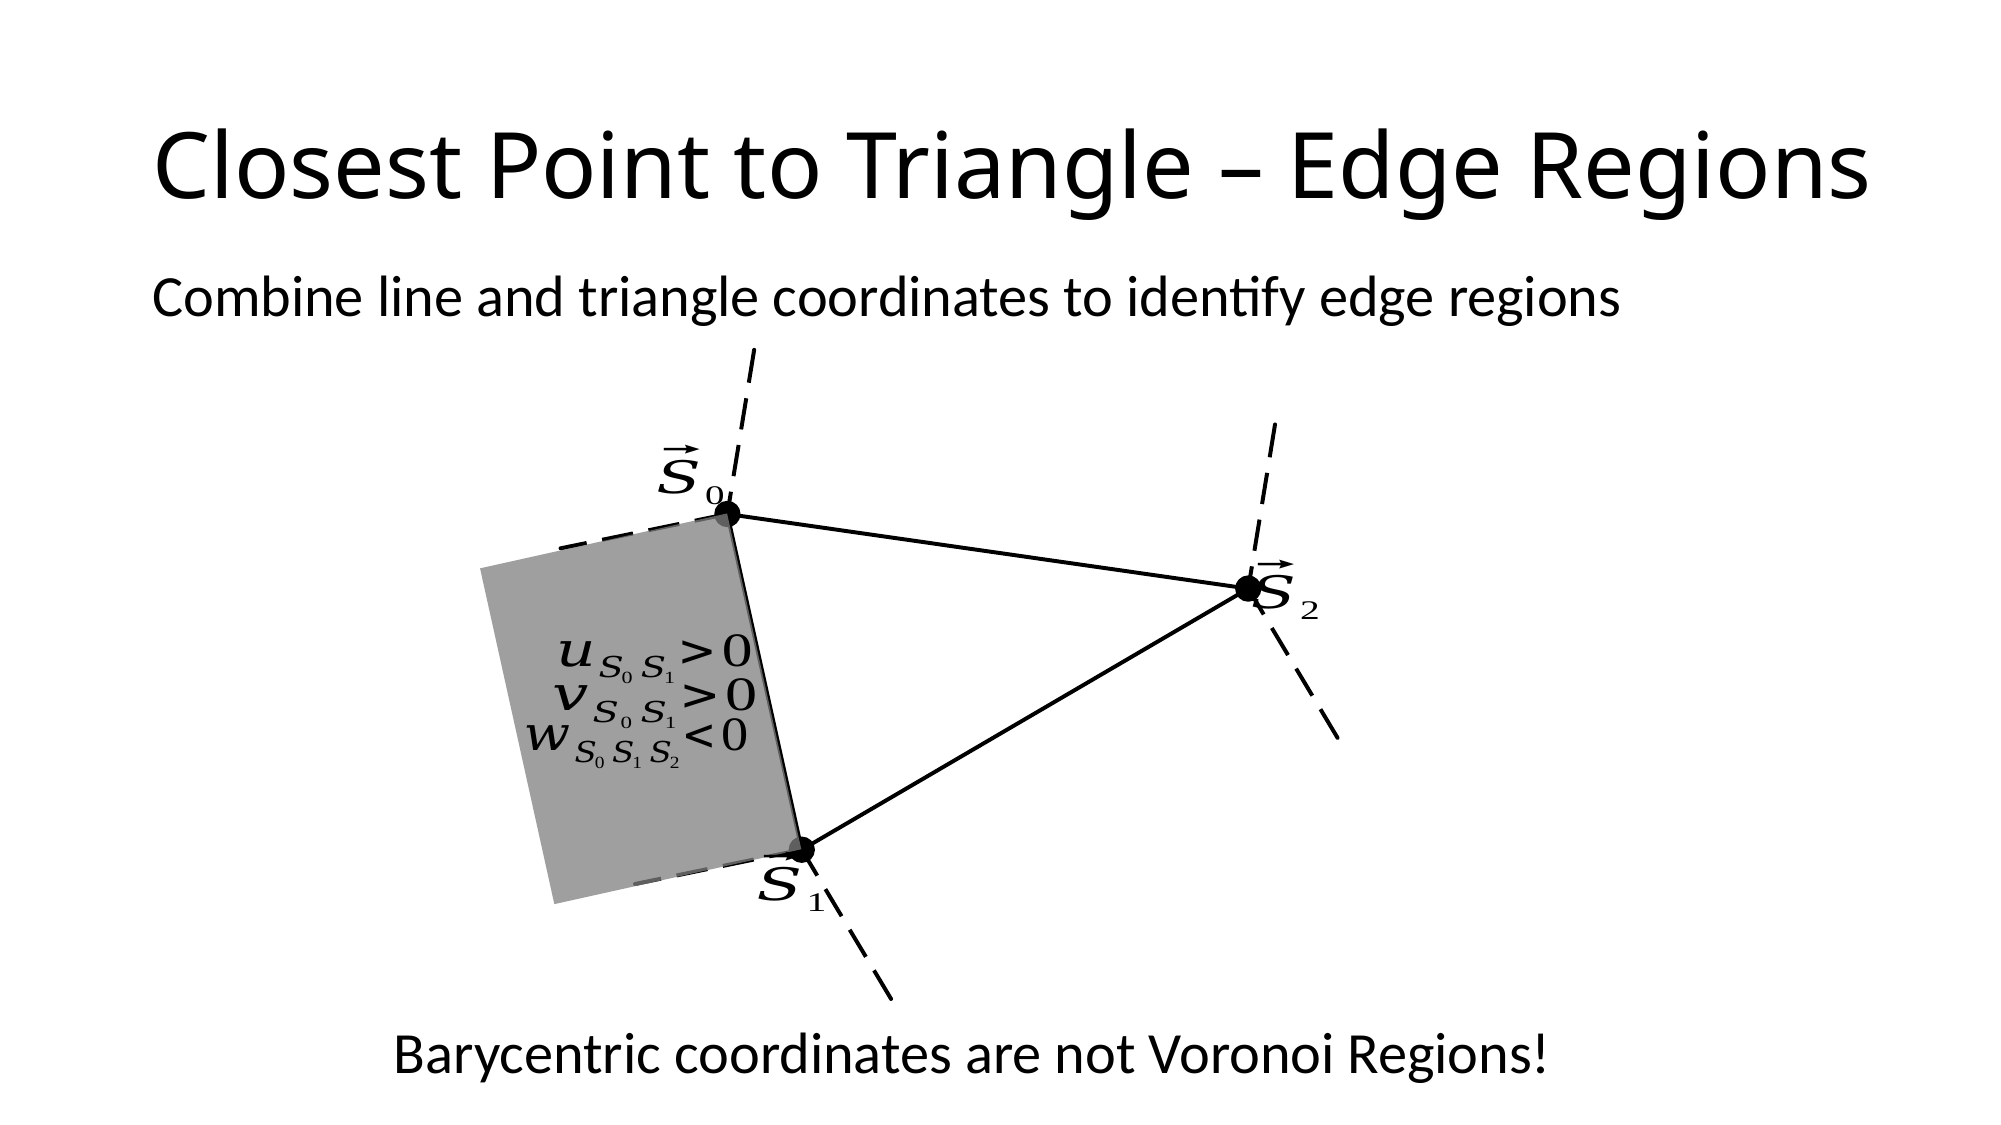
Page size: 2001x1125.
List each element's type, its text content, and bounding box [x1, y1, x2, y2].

text_box Barycentric coordinates are not Voronoi Regions! [378, 1015, 1622, 1116]
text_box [523, 623, 757, 773]
list Combine line and triangle coordinates to identify edge regions [137, 278, 1863, 356]
picture [474, 341, 1341, 1002]
title Closest Point to Triangle – Edge Regions [137, 59, 1939, 278]
